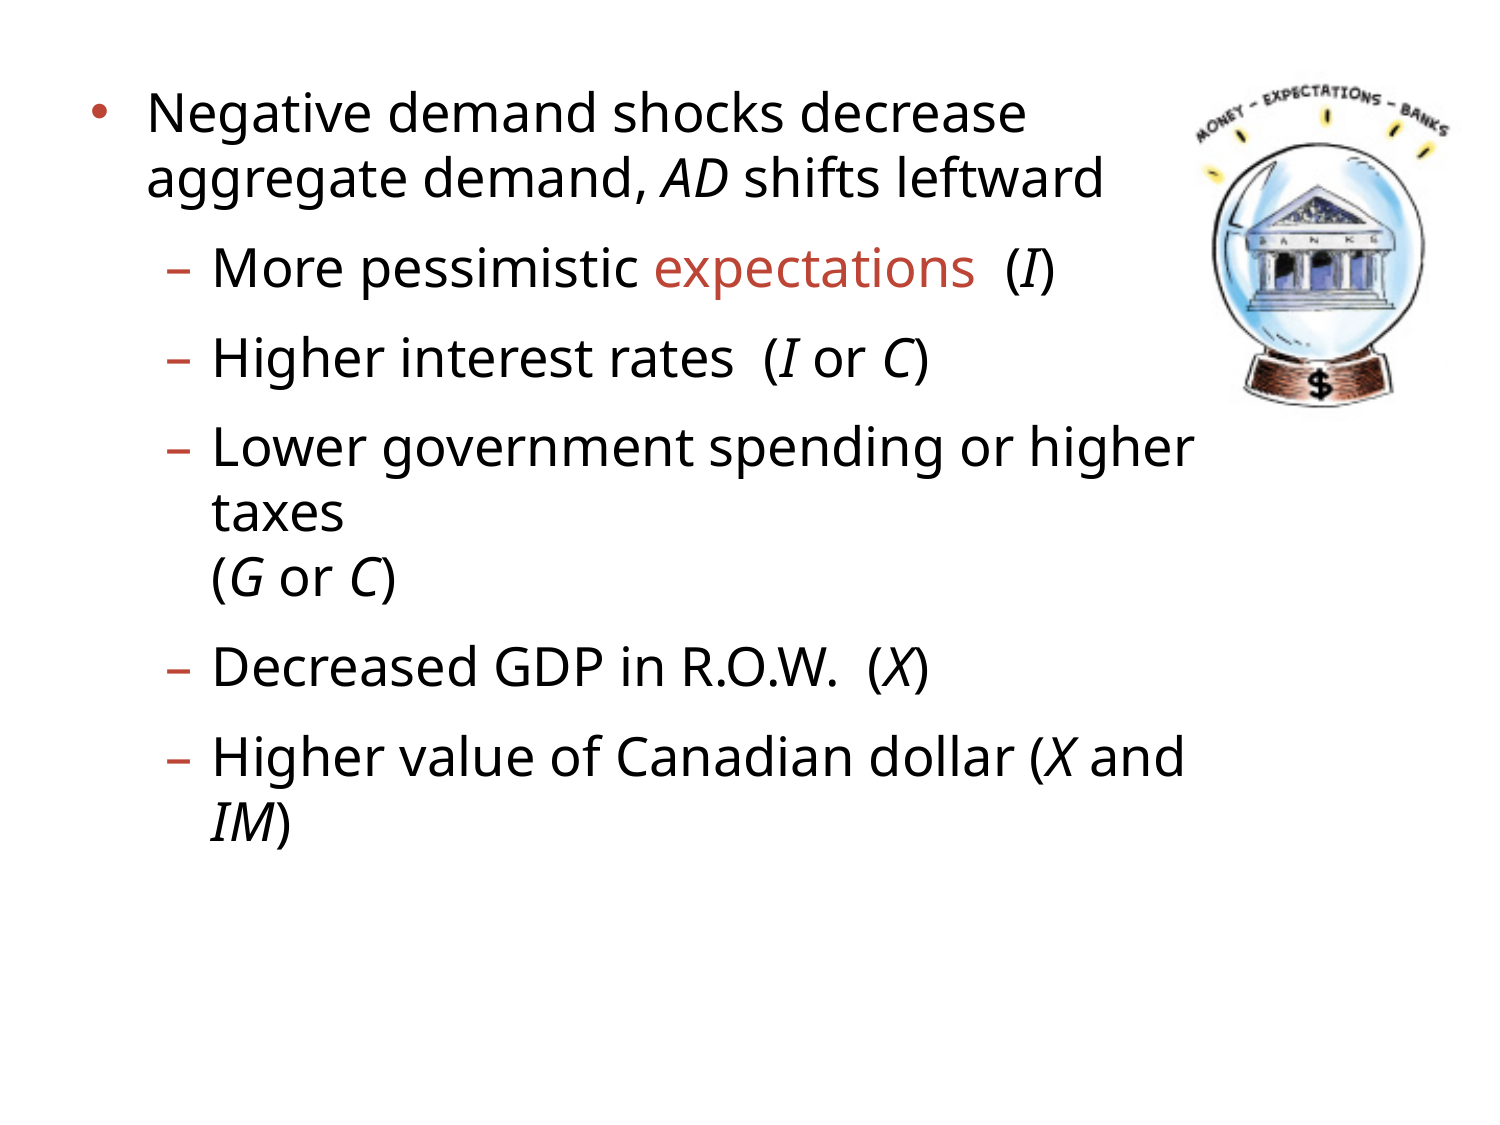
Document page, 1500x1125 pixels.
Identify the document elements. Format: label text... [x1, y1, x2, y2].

picture [1178, 70, 1461, 430]
list Negative demand shocks decrease aggregate demand, AD shifts leftward More pessimistic expectations (I) Higher interest rates (I or C) Lower government spending or higher taxes (G or C) Decreased GDP in R.O.W. (X) Higher value of Canadian dollar (X and IM) [75, 70, 1221, 998]
